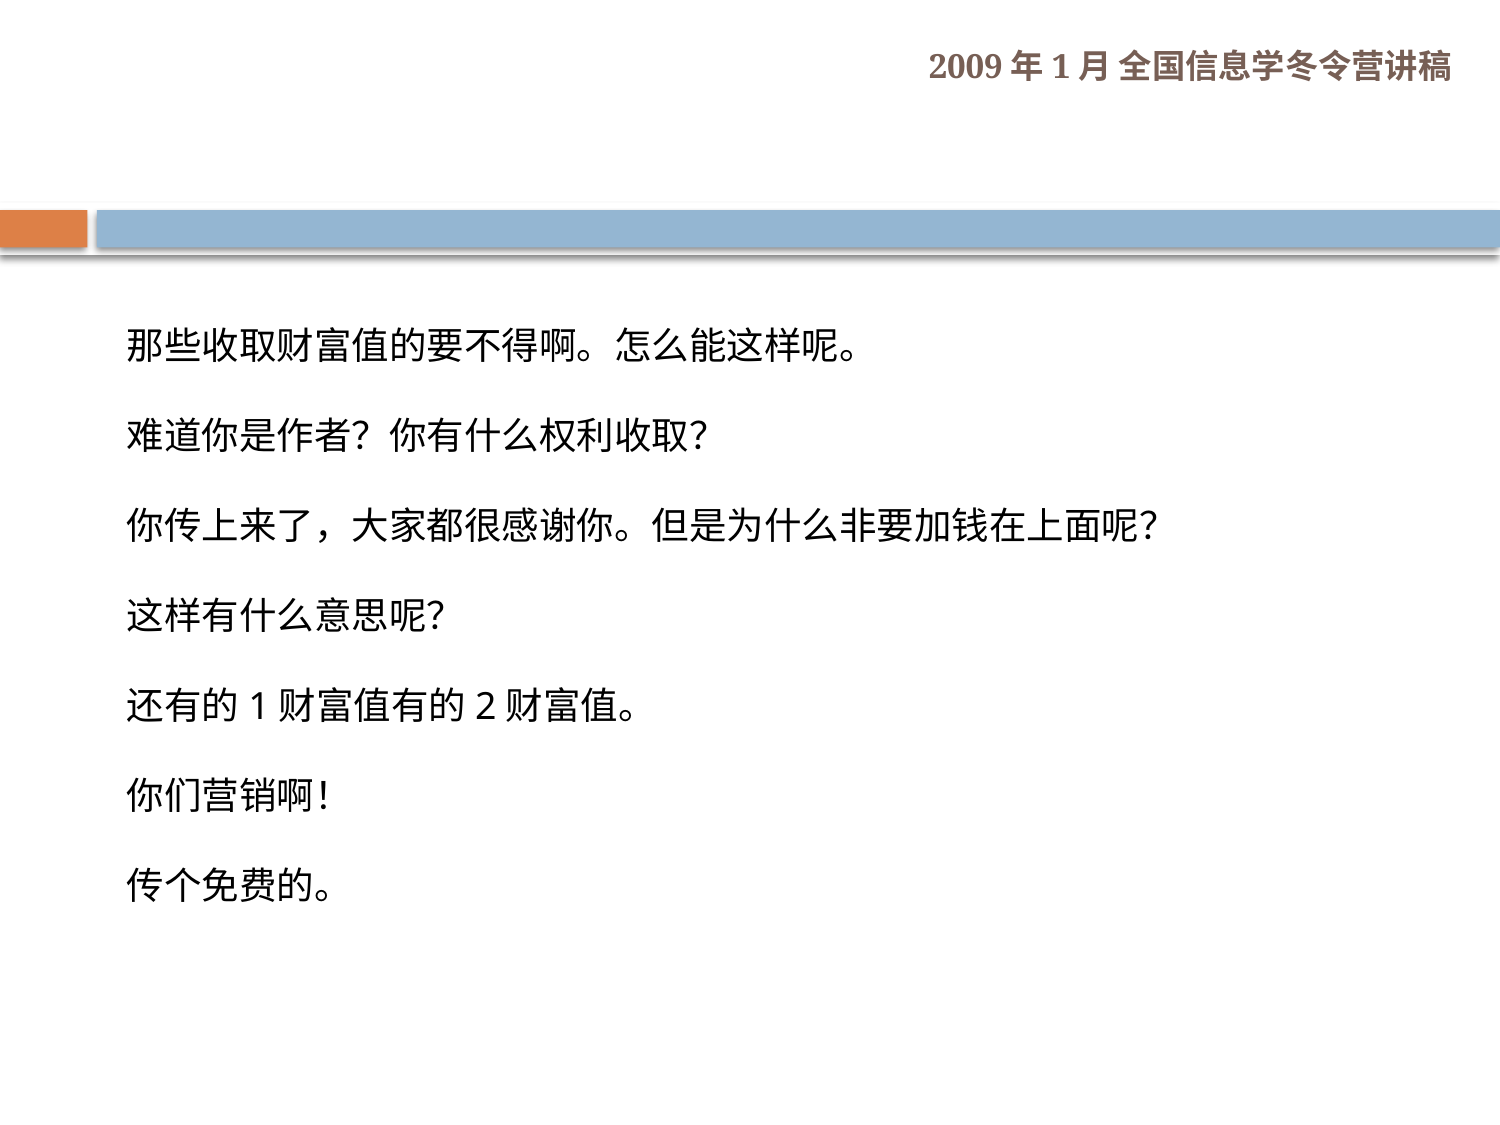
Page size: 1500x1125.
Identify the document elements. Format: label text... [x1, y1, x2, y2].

text_box 那些收取财富值的要不得啊。怎么能这样呢。 难道你是作者？你有什么权利收取？ 你传上来了，大家都很感谢你。但是为什么非要加钱在上面呢？ 这样有什么意思呢？ 还有的1财富值有的2财富值。 你们营销啊！ 传个免费的。 [112, 314, 1424, 915]
